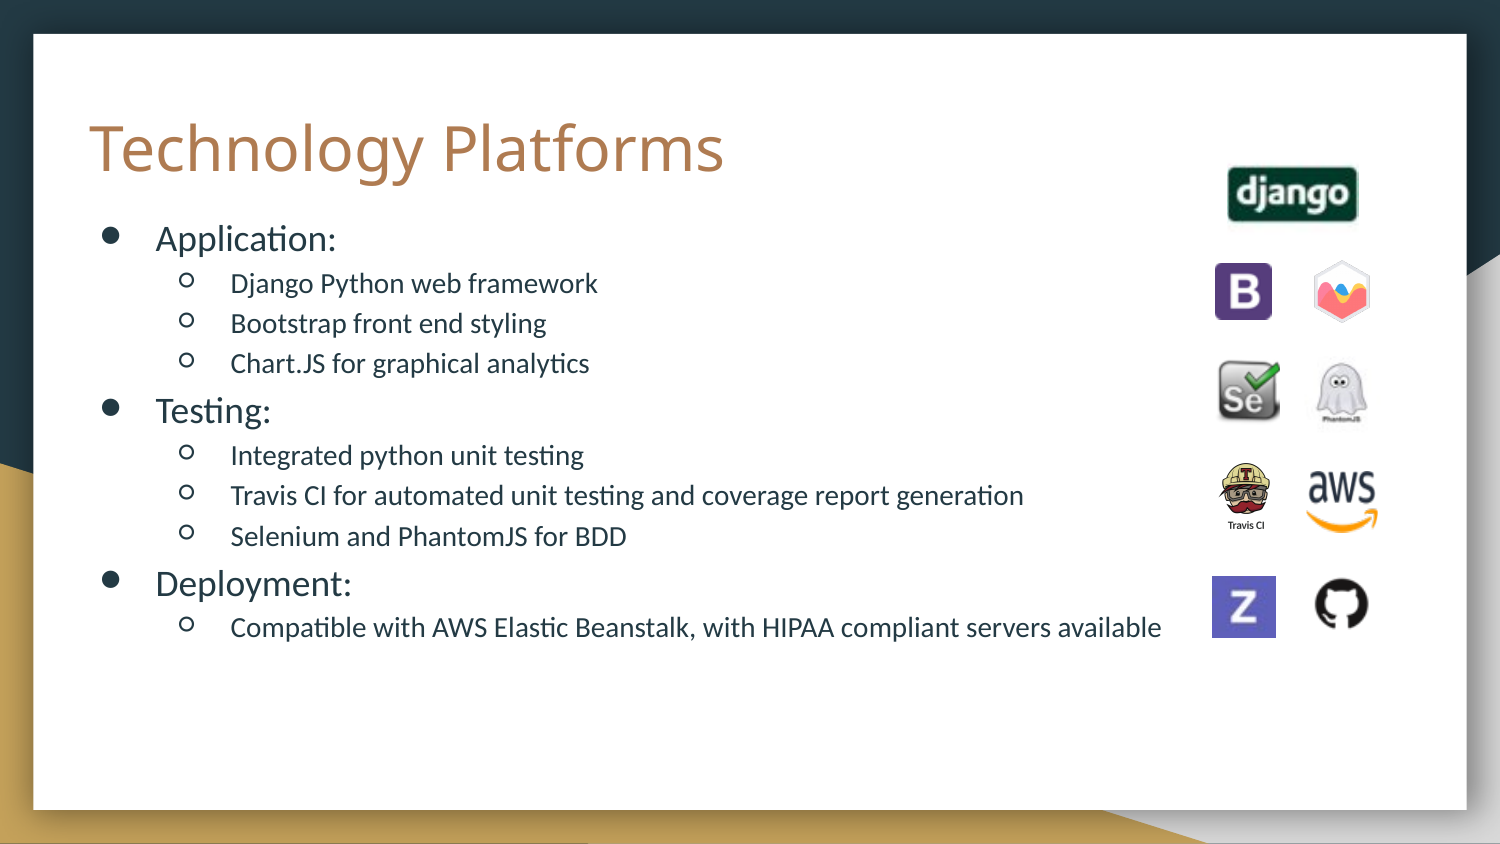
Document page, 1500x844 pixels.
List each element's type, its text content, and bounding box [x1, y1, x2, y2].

picture [1305, 471, 1379, 533]
picture [1226, 130, 1374, 324]
picture [1298, 562, 1386, 648]
picture [1215, 263, 1273, 320]
picture [1215, 344, 1404, 442]
list Application: Django Python web framework Bootstrap front end styling Chart.JS for graphical analytics Testing: Integrated python unit testing Travis CI for automated unit testing and coverage report generation Selenium and PhantomJS for BDD Deployment: Compatible with AWS Elastic Beanstalk, with HIPAA compliant servers available [65, 192, 1182, 700]
title Technology Platforms [74, 94, 1307, 251]
picture [1199, 462, 1288, 529]
picture [1212, 576, 1276, 638]
